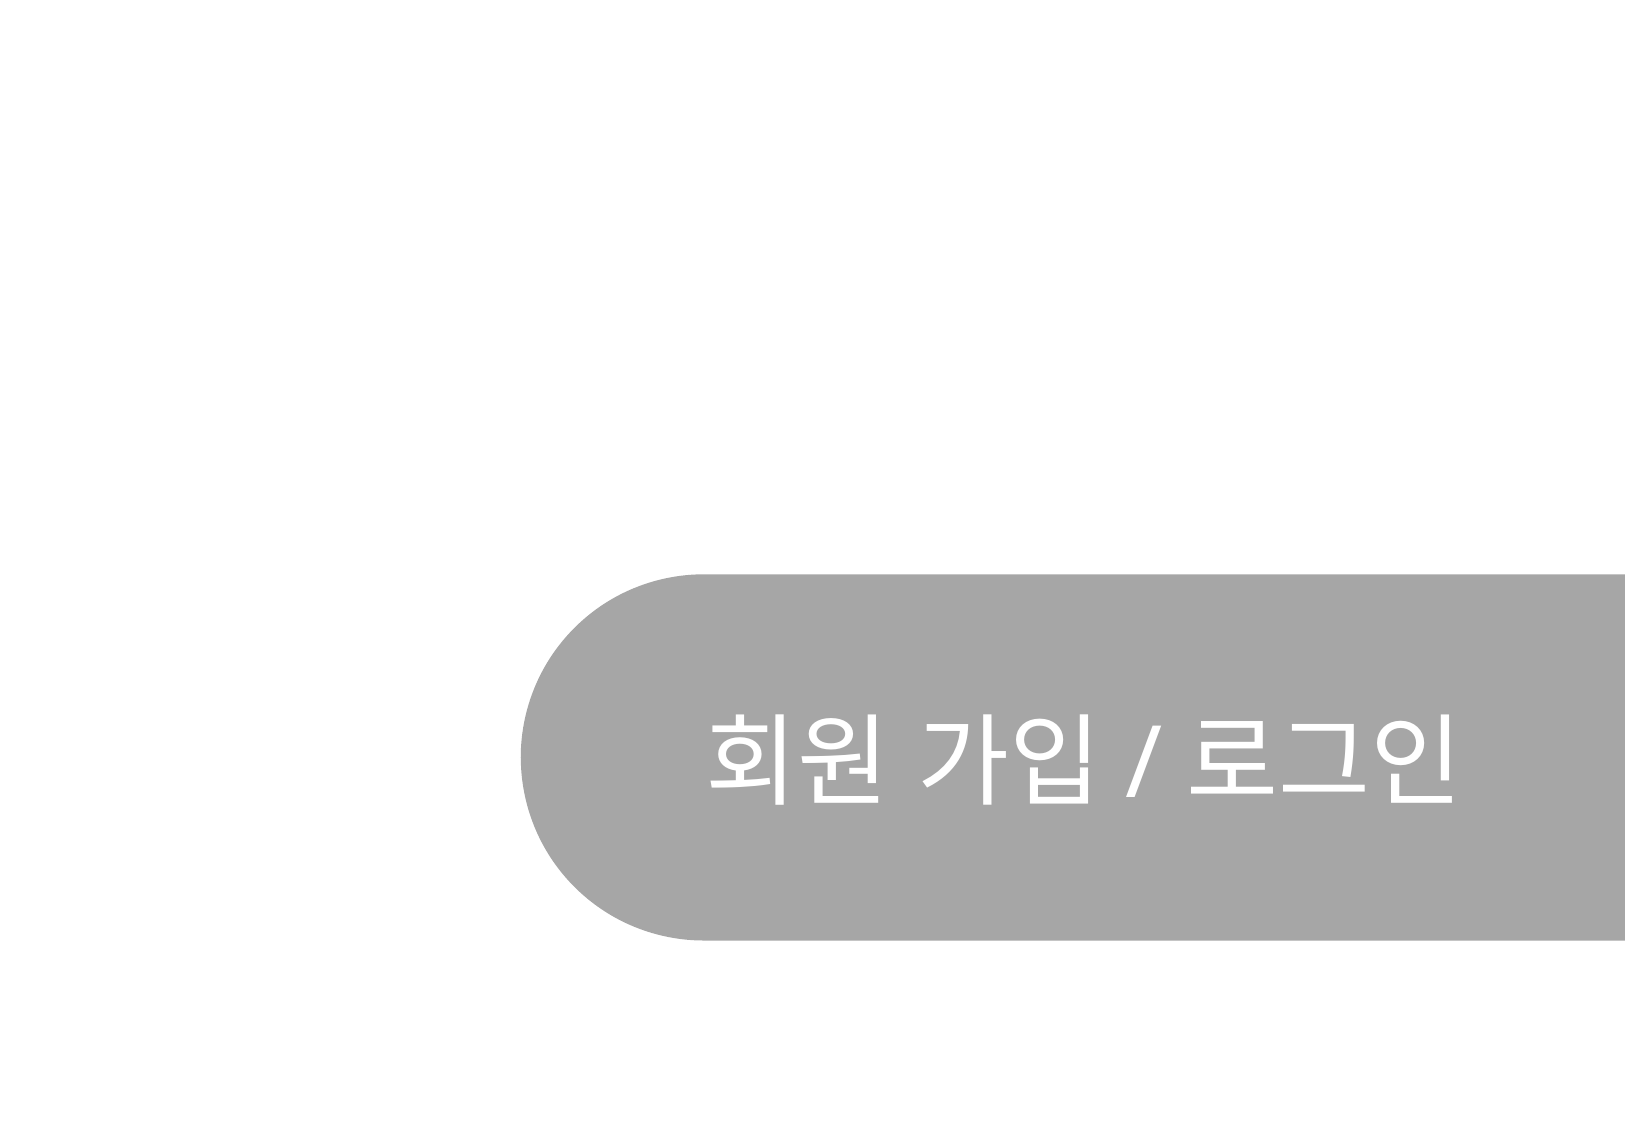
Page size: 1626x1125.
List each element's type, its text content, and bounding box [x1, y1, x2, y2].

list 회원 가입/로그인 [564, 727, 1604, 787]
